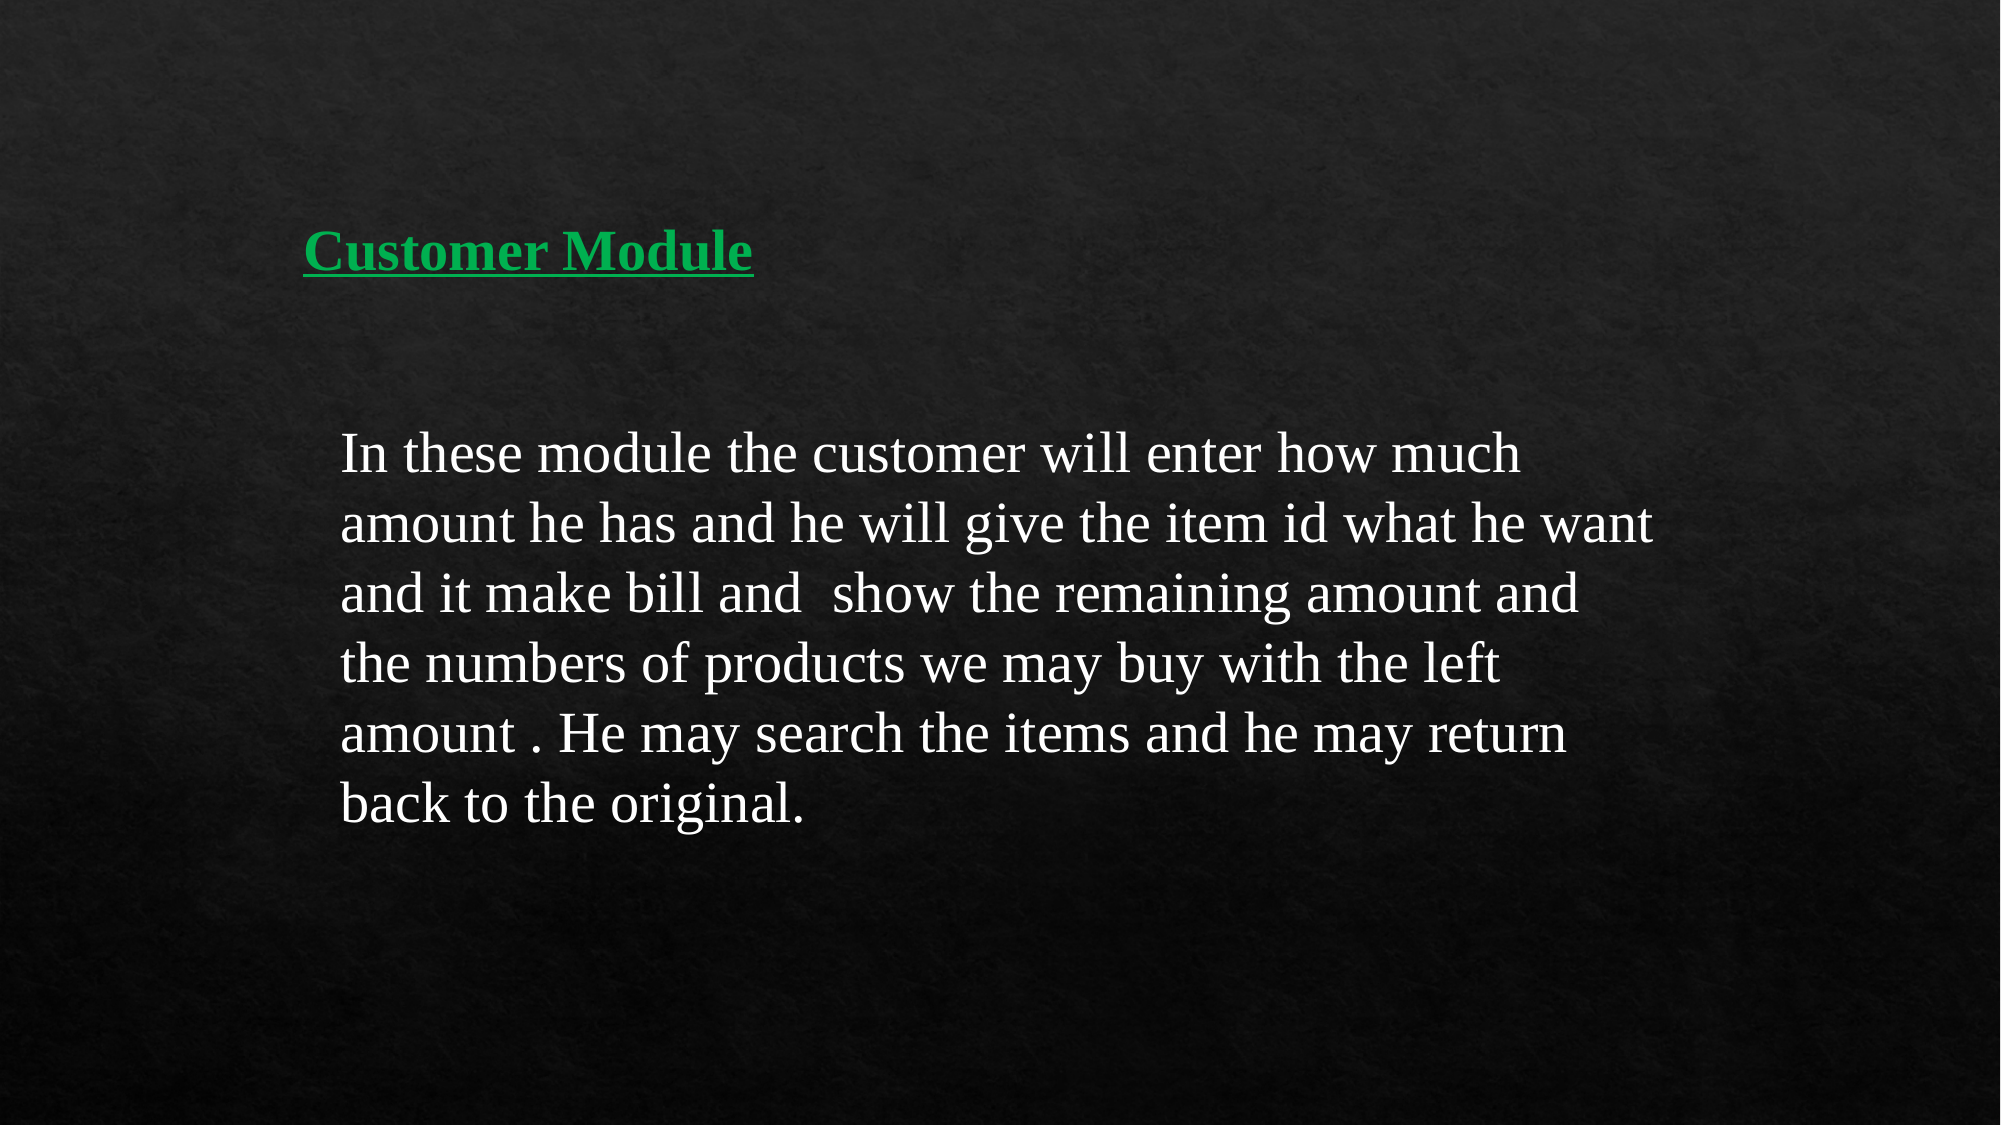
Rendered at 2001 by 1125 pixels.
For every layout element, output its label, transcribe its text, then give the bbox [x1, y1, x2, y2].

text_box In these module the customer will enter how much amount he has and he will give the item id what he want and it make bill and show the remaining amount and the numbers of products we may buy with the left amount . He may search the items and he may return back to the original. [325, 406, 1675, 842]
text_box Customer Module [288, 205, 1289, 405]
